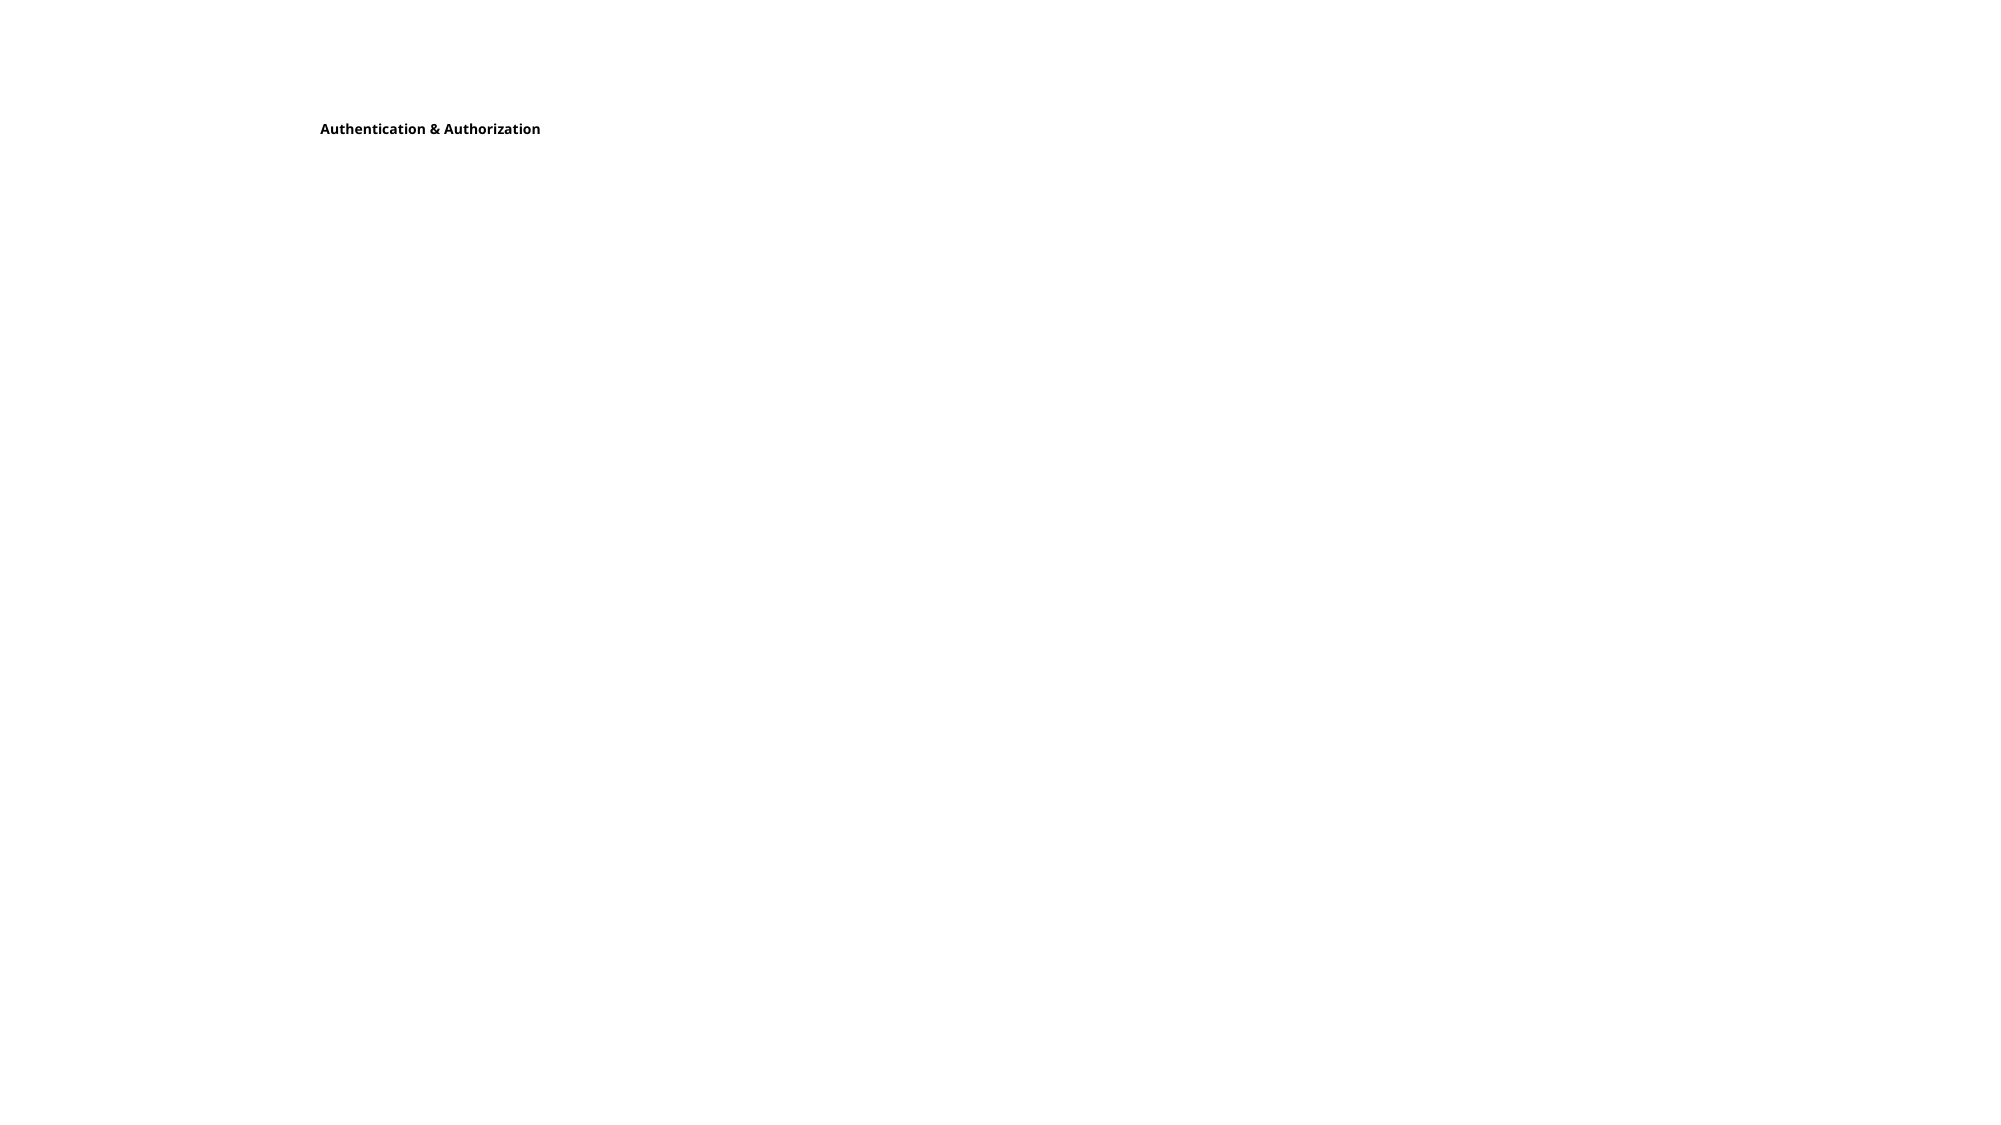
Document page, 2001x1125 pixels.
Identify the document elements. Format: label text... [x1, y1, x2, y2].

title Authentication & Authorization [137, 82, 1863, 176]
